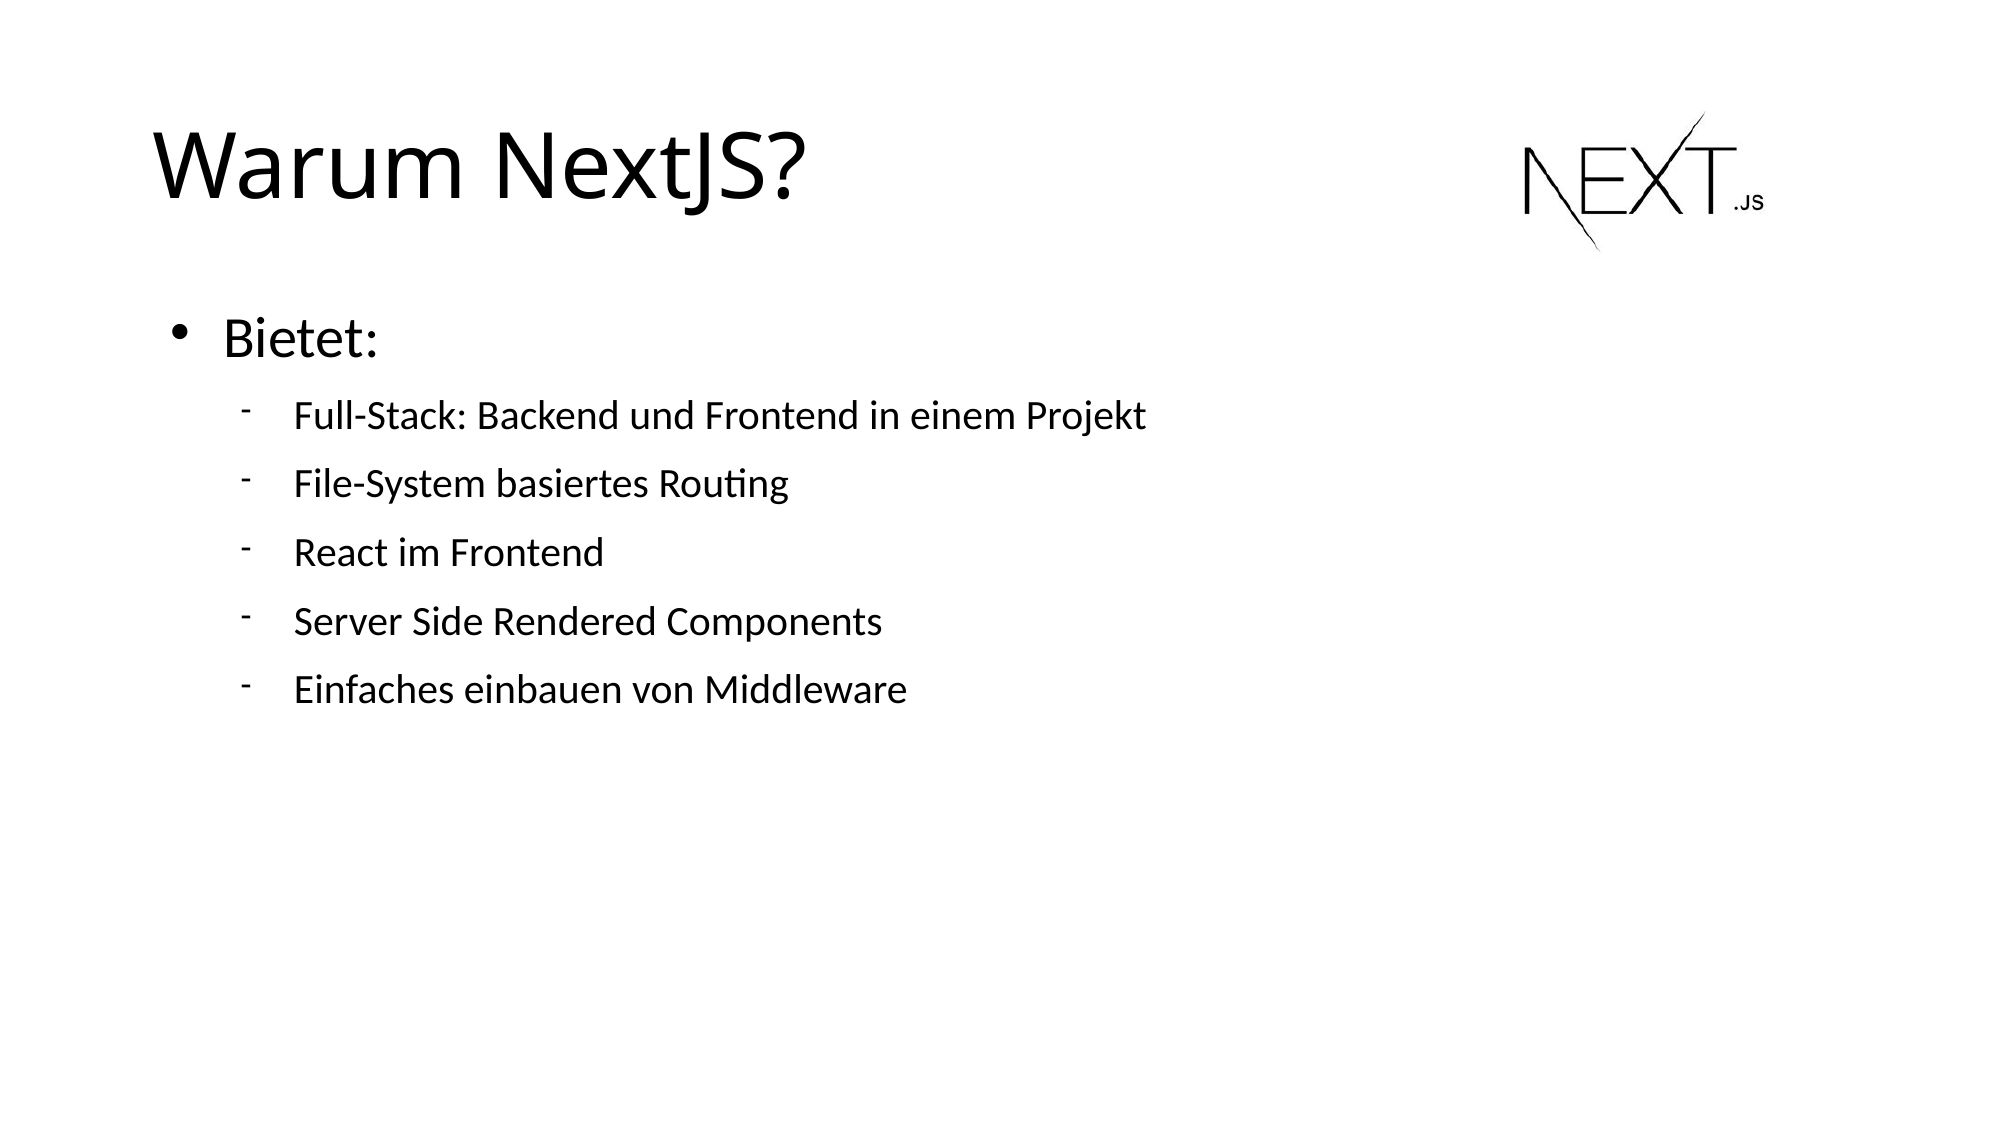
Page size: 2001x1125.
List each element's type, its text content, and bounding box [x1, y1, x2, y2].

picture [1424, 0, 1863, 362]
list Bietet: Full-Stack: Backend und Frontend in einem Projekt File-System basiertes Routing React im Frontend Server Side Rendered Components Einfaches einbauen von Middleware [137, 299, 1863, 1014]
title Warum NextJS? [137, 59, 1424, 278]
